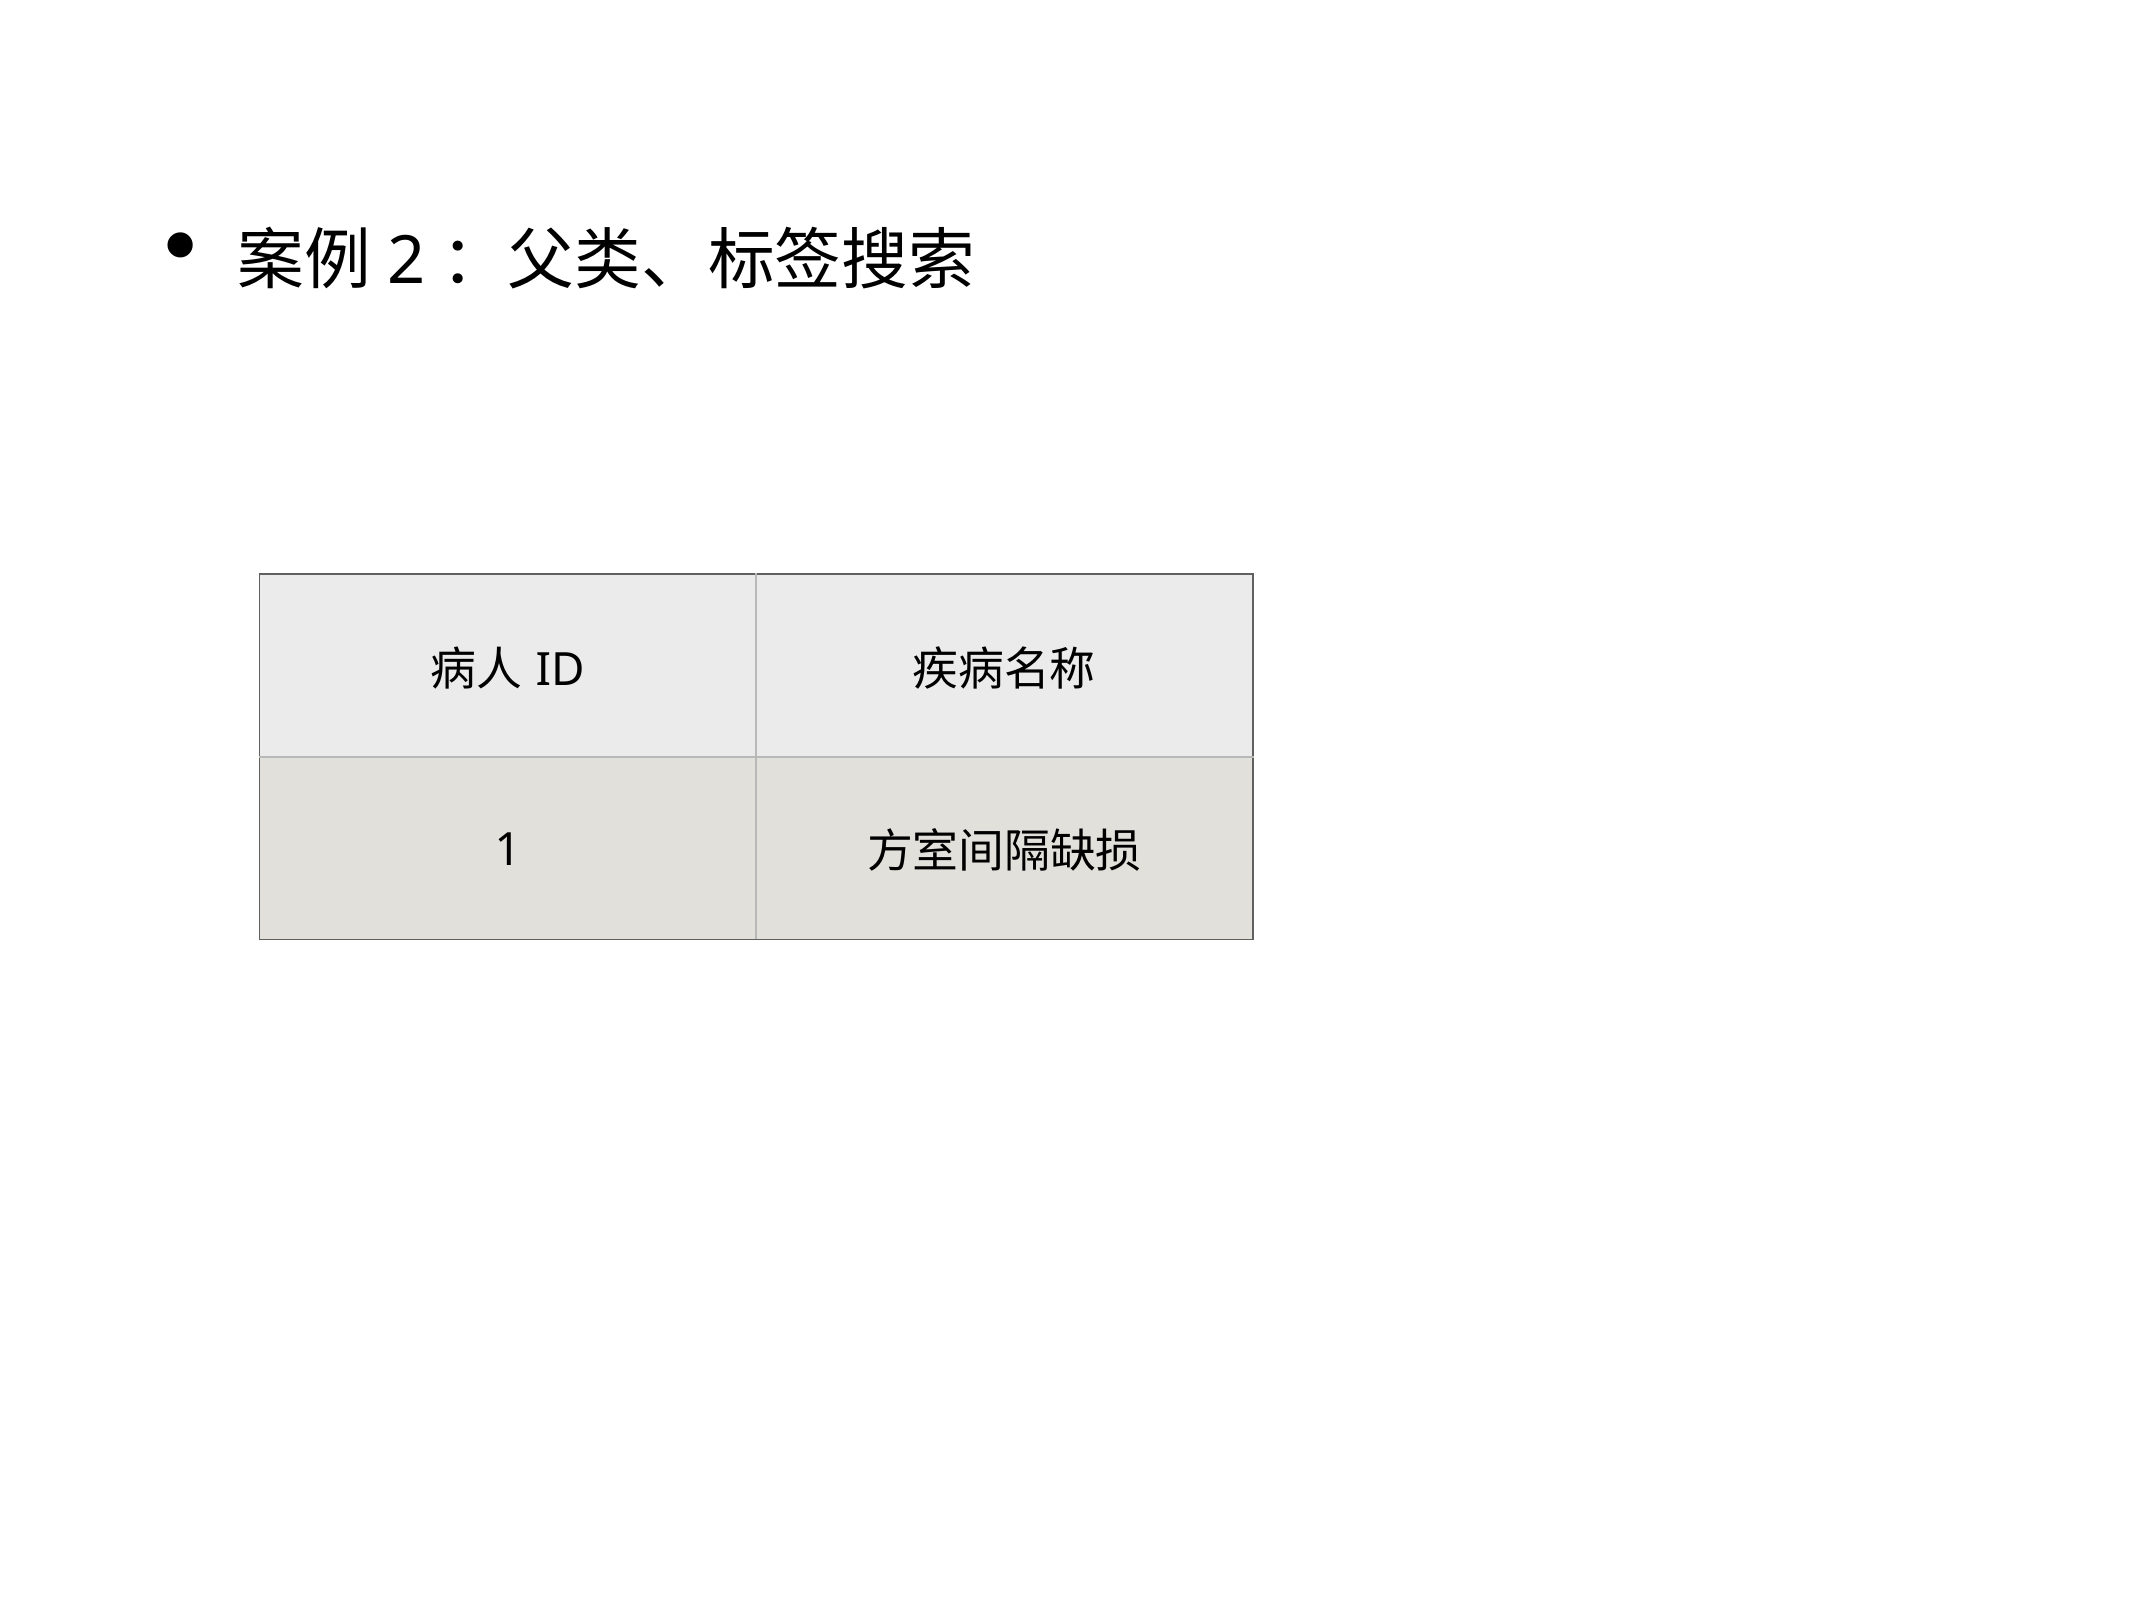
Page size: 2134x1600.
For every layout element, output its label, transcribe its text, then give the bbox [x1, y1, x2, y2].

table_cell 方室间隔缺损 [757, 758, 1252, 939]
table_cell 1 [260, 758, 755, 939]
table_header 病人ID [260, 575, 755, 756]
table_header 疾病名称 [757, 575, 1252, 756]
list 案例2：父类、标签搜索 [155, 207, 1978, 1393]
